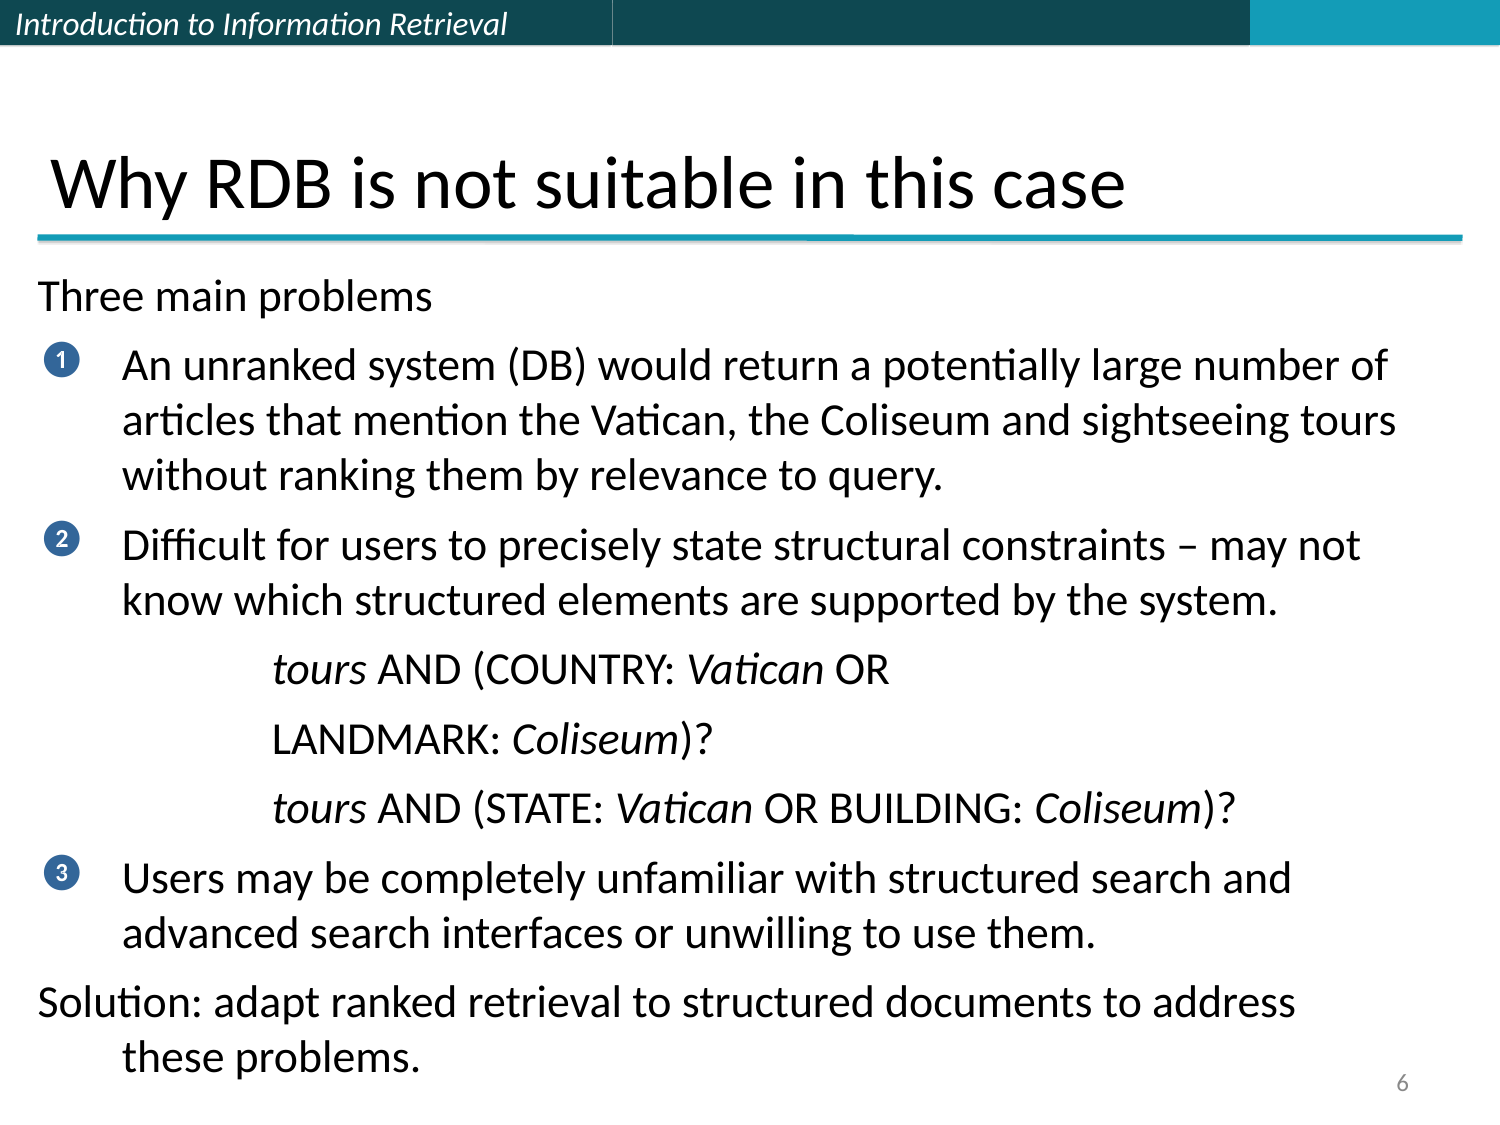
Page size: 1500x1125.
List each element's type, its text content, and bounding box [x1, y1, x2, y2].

slide_number 6 [1074, 1058, 1425, 1105]
text_box Three main problems An unranked system (DB) would return a potentially large number of articles that mention the Vatican, the Coliseum and sightseeing tours without ranking them by relevance to query. Difficult for users to precisely state structural constraints – may not know which structured elements are supported by the system. tours AND (COUNTRY: Vatican OR LANDMARK: Coliseum)? tours AND (STATE: Vatican OR BUILDING: Coliseum)? Users may be completely unfamiliar with structured search and advanced search interfaces or unwilling to use them. Solution: adapt ranked retrieval to structured documents to address these problems. [22, 257, 1418, 1125]
title Why RDB is not suitable in this case [34, 16, 1385, 232]
